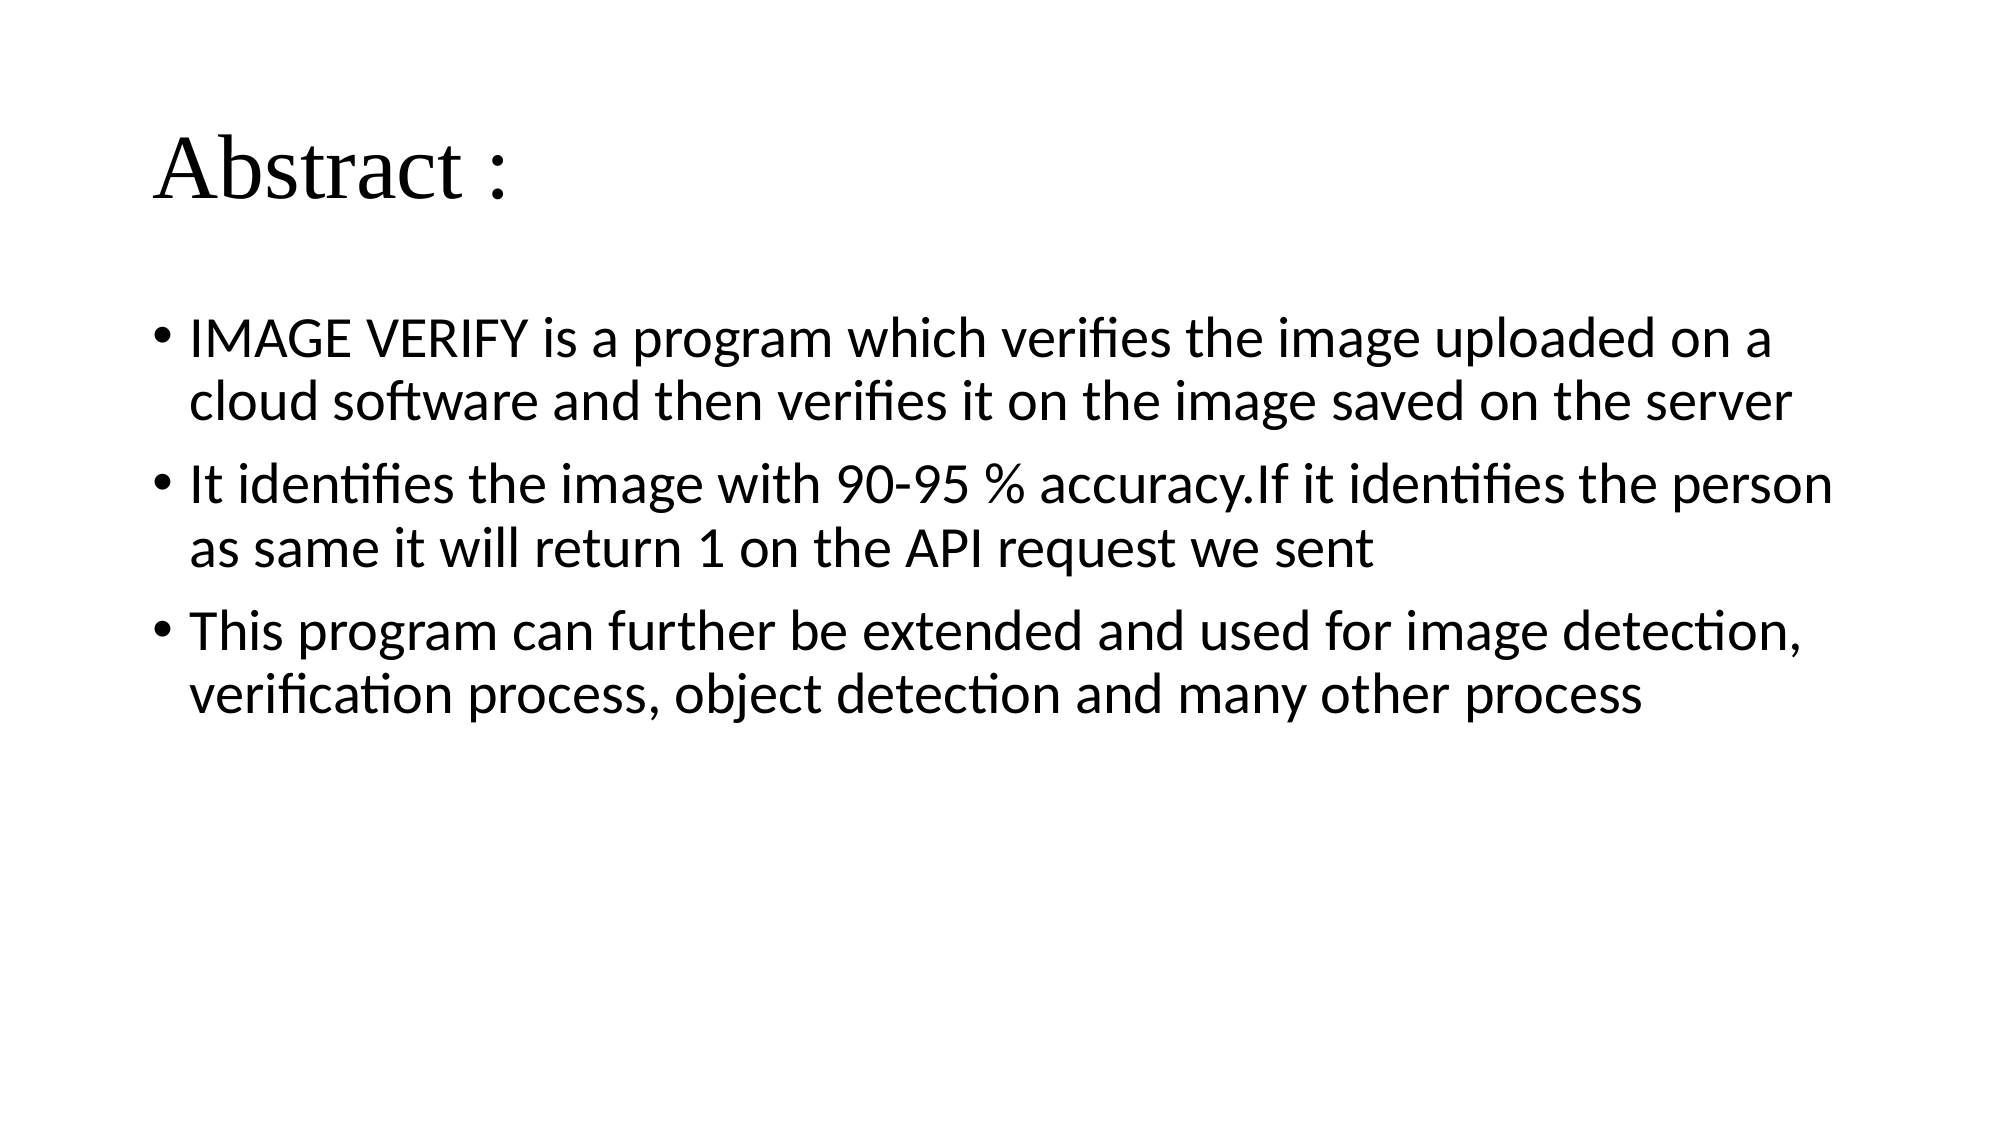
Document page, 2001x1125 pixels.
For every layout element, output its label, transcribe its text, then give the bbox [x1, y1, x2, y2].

title Abstract : [137, 59, 1863, 278]
list IMAGE VERIFY is a program which verifies the image uploaded on a cloud software and then verifies it on the image saved on the server It identifies the image with 90-95 % accuracy.If it identifies the person as same it will return 1 on the API request we sent This program can further be extended and used for image detection, verification process, object detection and many other process [137, 299, 1863, 1014]
